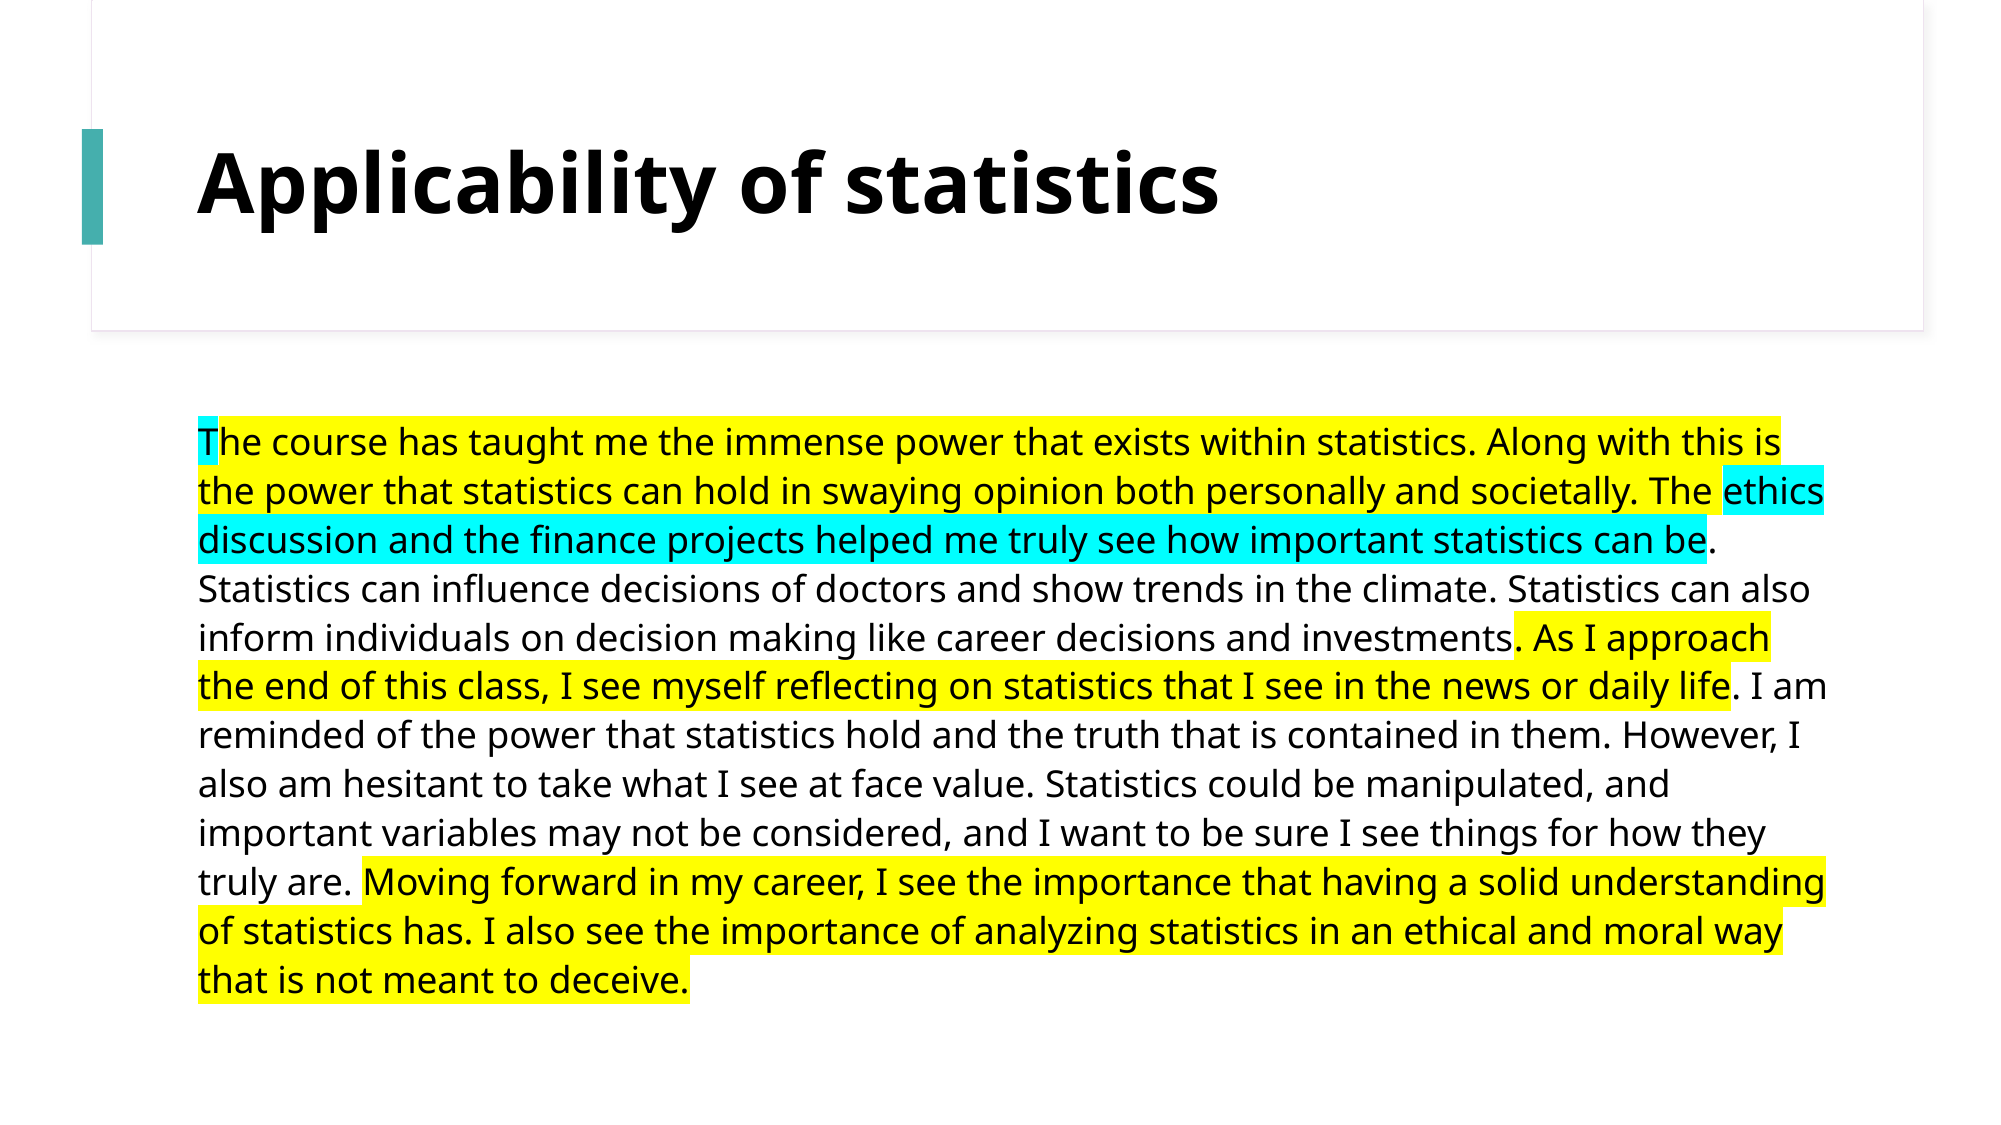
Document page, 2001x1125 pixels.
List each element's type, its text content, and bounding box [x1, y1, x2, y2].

title Applicability of statistics [183, 90, 1851, 284]
list The course has taught me the immense power that exists within statistics. Along with this is the power that statistics can hold in swaying opinion both personally and societally. The ethics discussion and the finance projects helped me truly see how important statistics can be. Statistics can influence decisions of doctors and show trends in the climate. Statistics can also inform individuals on decision making like career decisions and investments. As I approach the end of this class, I see myself reflecting on statistics that I see in the news or daily life. I am reminded of the power that statistics hold and the truth that is contained in them. However, I also am hesitant to take what I see at face value. Statistics could be manipulated, and important variables may not be considered, and I want to be sure I see things for how they truly are. Moving forward in my career, I see the importance that having a solid understanding of statistics has. I also see the importance of analyzing statistics in an ethical and moral way that is not meant to deceive. [183, 406, 1851, 1013]
